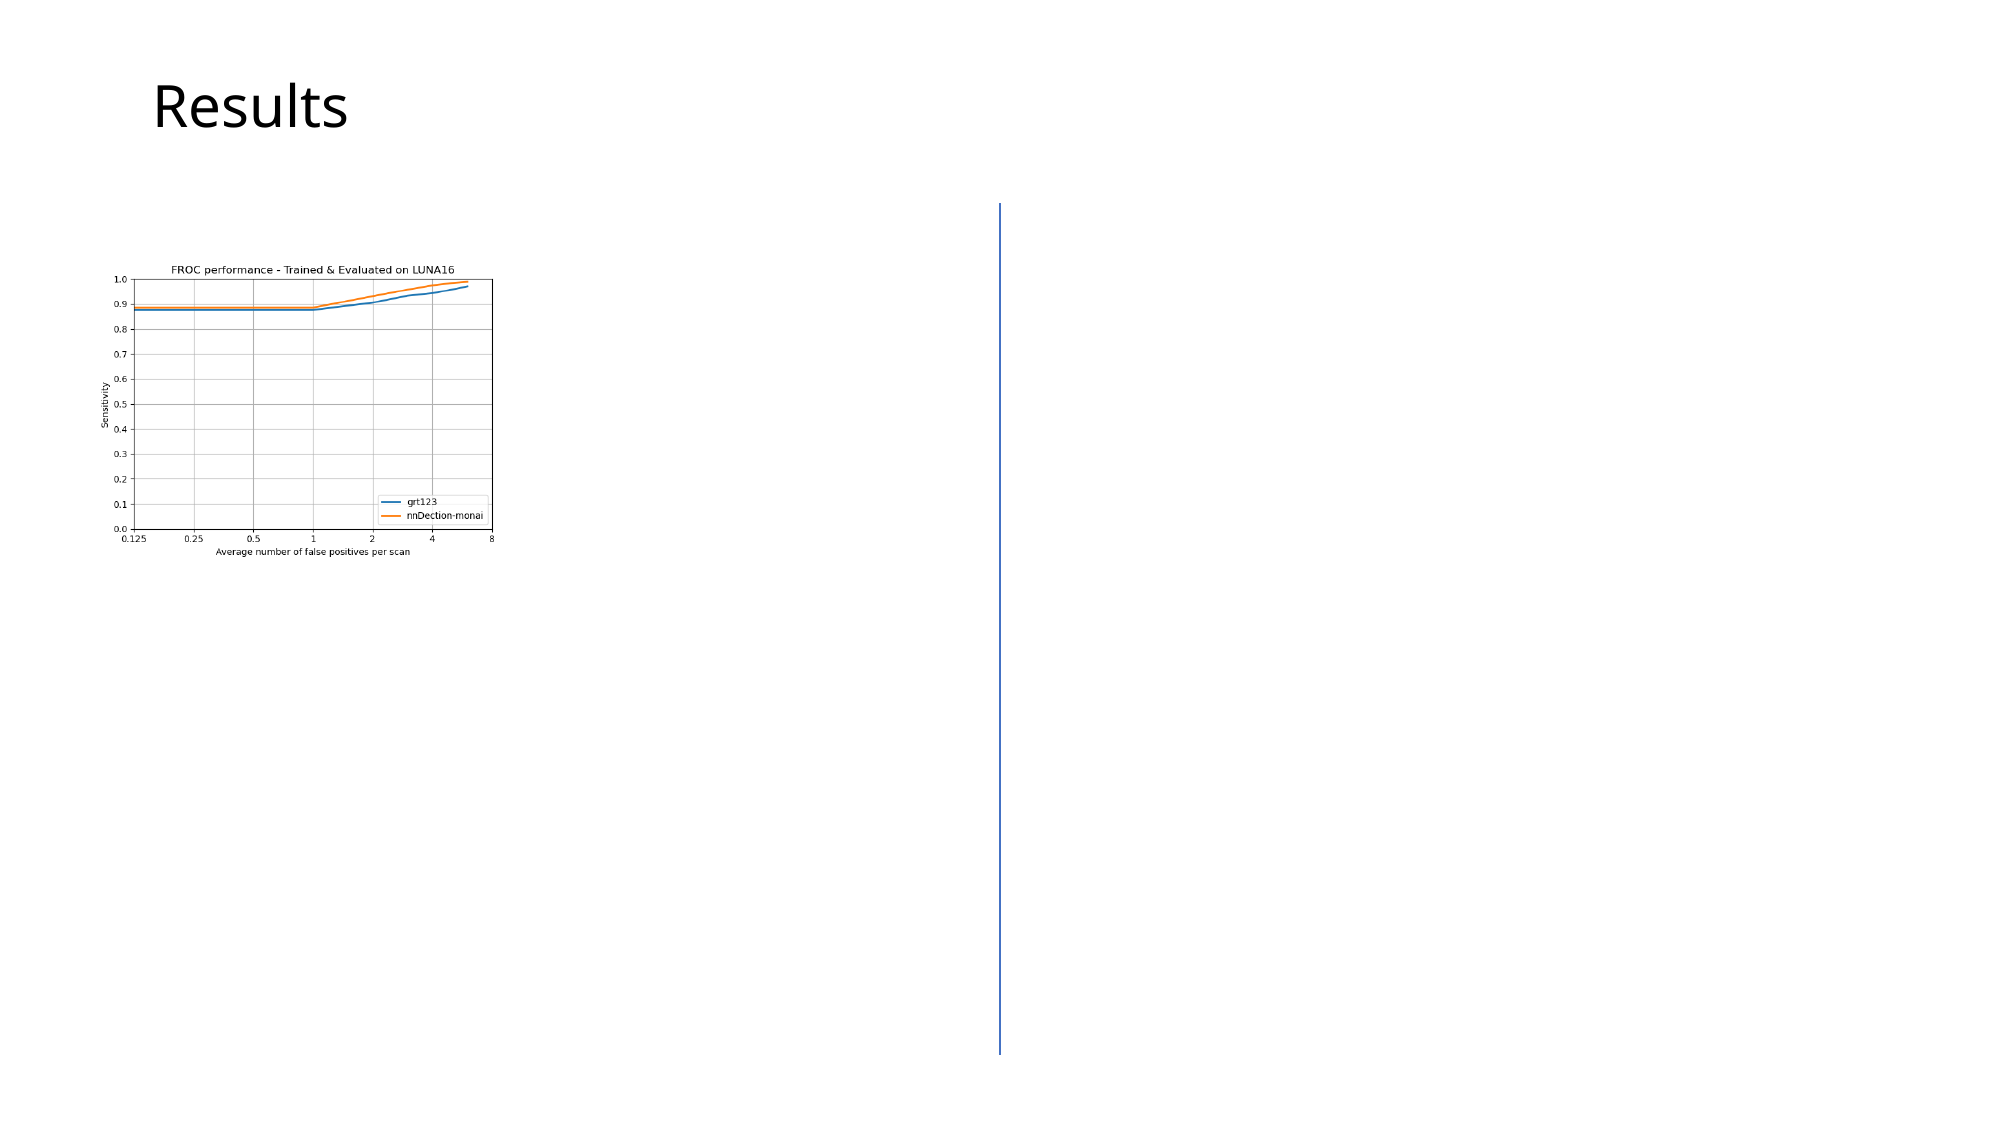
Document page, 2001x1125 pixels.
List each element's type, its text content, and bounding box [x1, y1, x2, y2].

title Results [137, 59, 1863, 157]
picture [94, 259, 501, 563]
